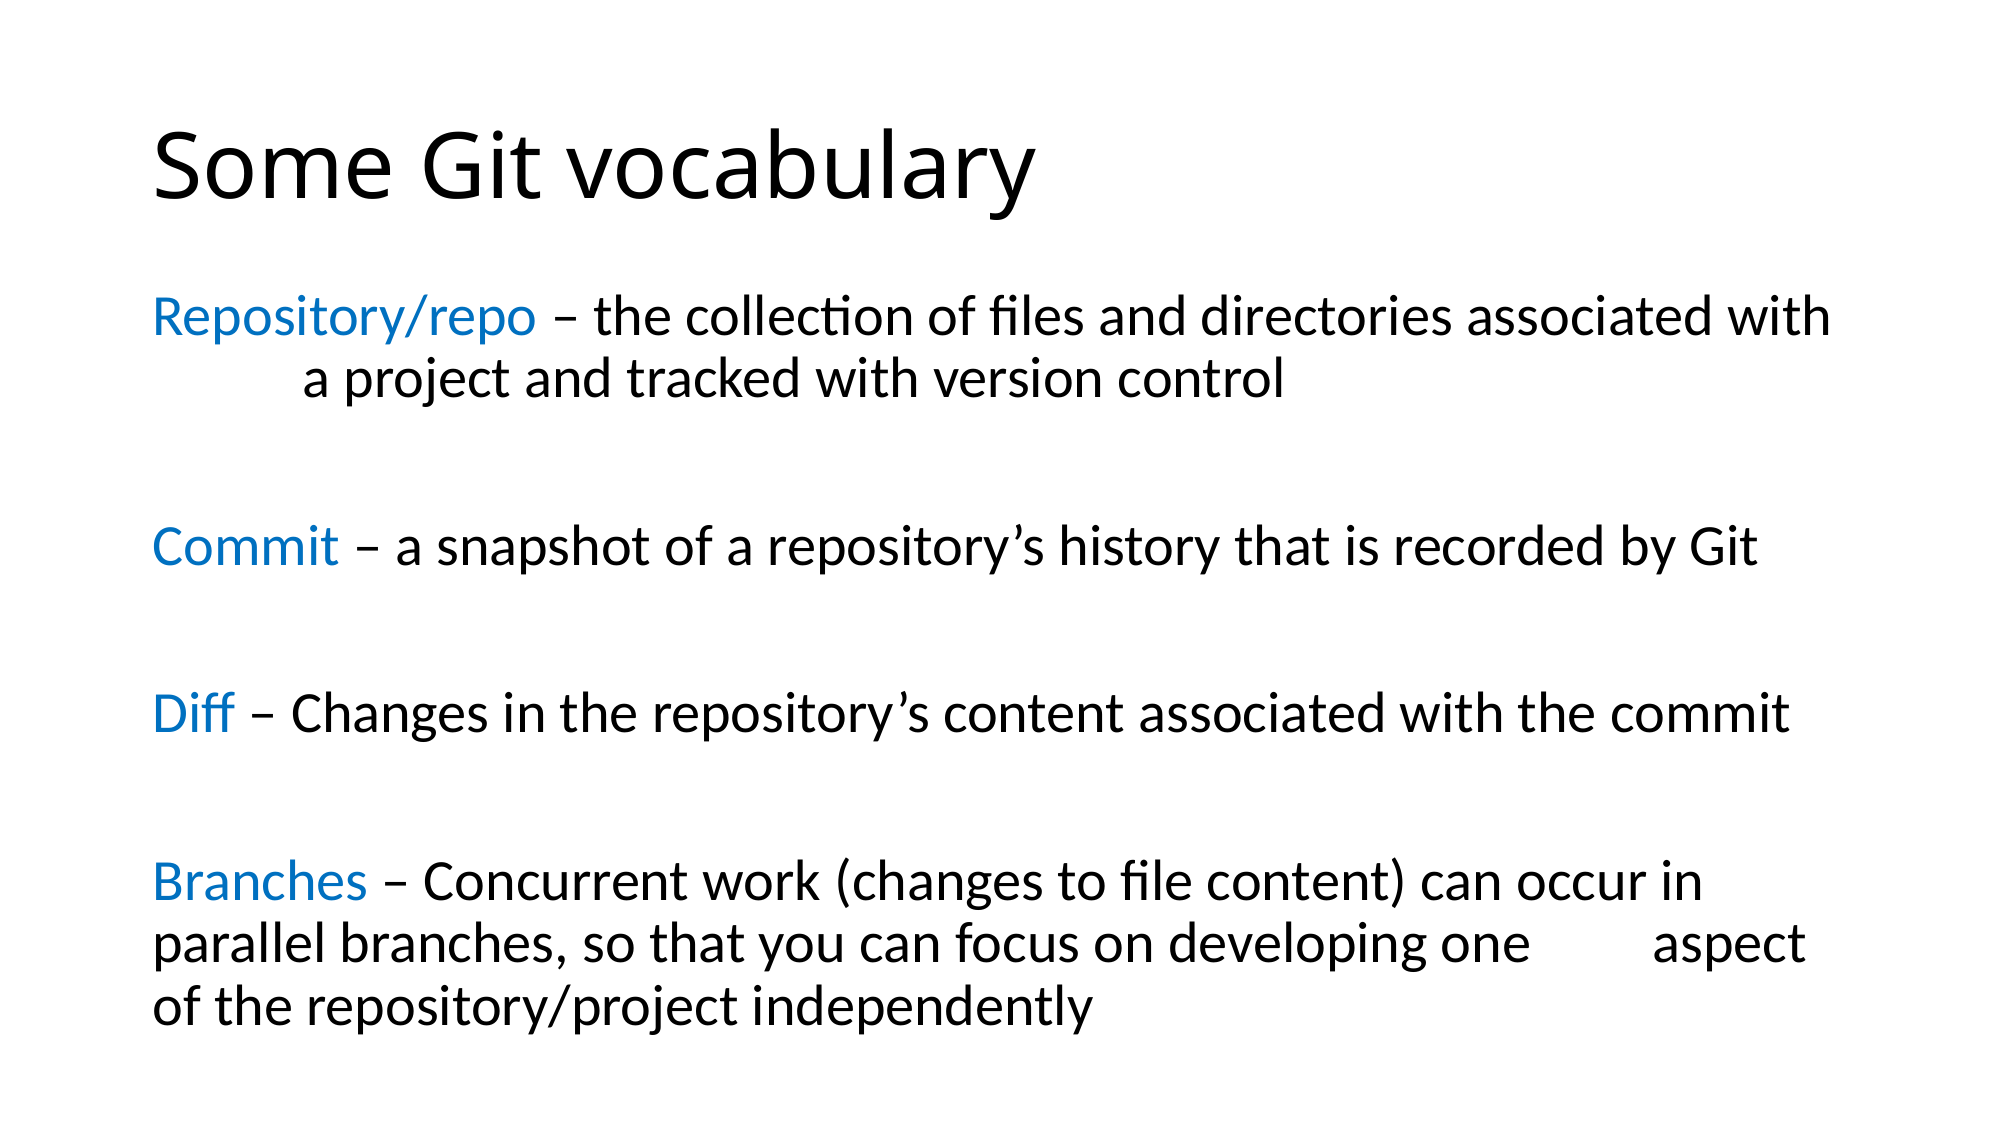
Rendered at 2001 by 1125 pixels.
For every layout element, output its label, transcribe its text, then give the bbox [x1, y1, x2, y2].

title Some Git vocabulary [137, 59, 1863, 277]
list Repository/repo – the collection of files and directories associated with a project and tracked with version control Commit – a snapshot of a repository’s history that is recorded by Git Diff – Changes in the repository’s content associated with the commit Branches – Concurrent work (changes to file content) can occur in parallel branches, so that you can focus on developing one aspect of the repository/project independently [137, 277, 1863, 1059]
